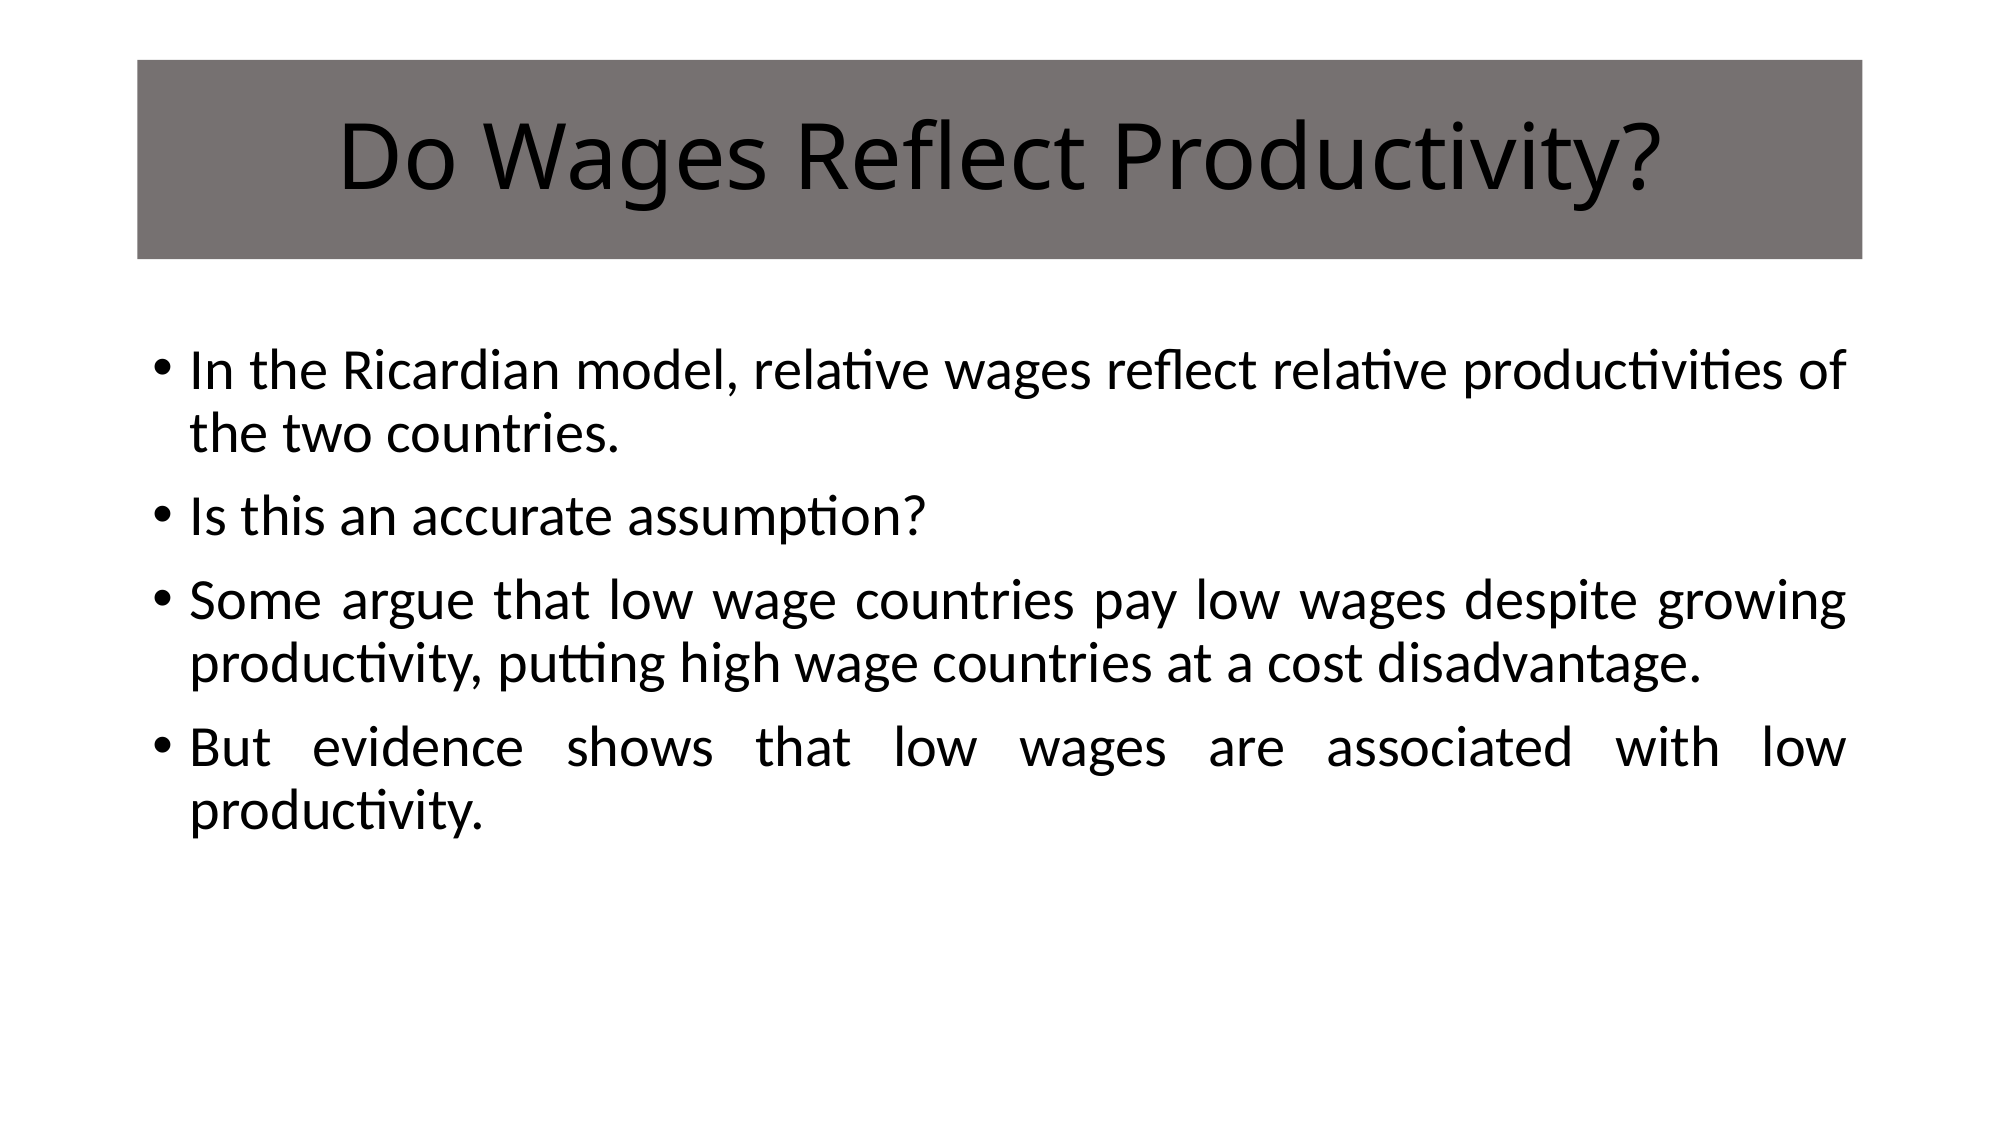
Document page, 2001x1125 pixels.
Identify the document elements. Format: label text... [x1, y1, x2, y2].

list In the Ricardian model, relative wages reflect relative productivities of the two countries. Is this an accurate assumption? Some argue that low wage countries pay low wages despite growing productivity, putting high wage countries at a cost disadvantage. But evidence shows that low wages are associated with low productivity. [137, 331, 1863, 1046]
title Do Wages Reflect Productivity? [137, 59, 1863, 260]
